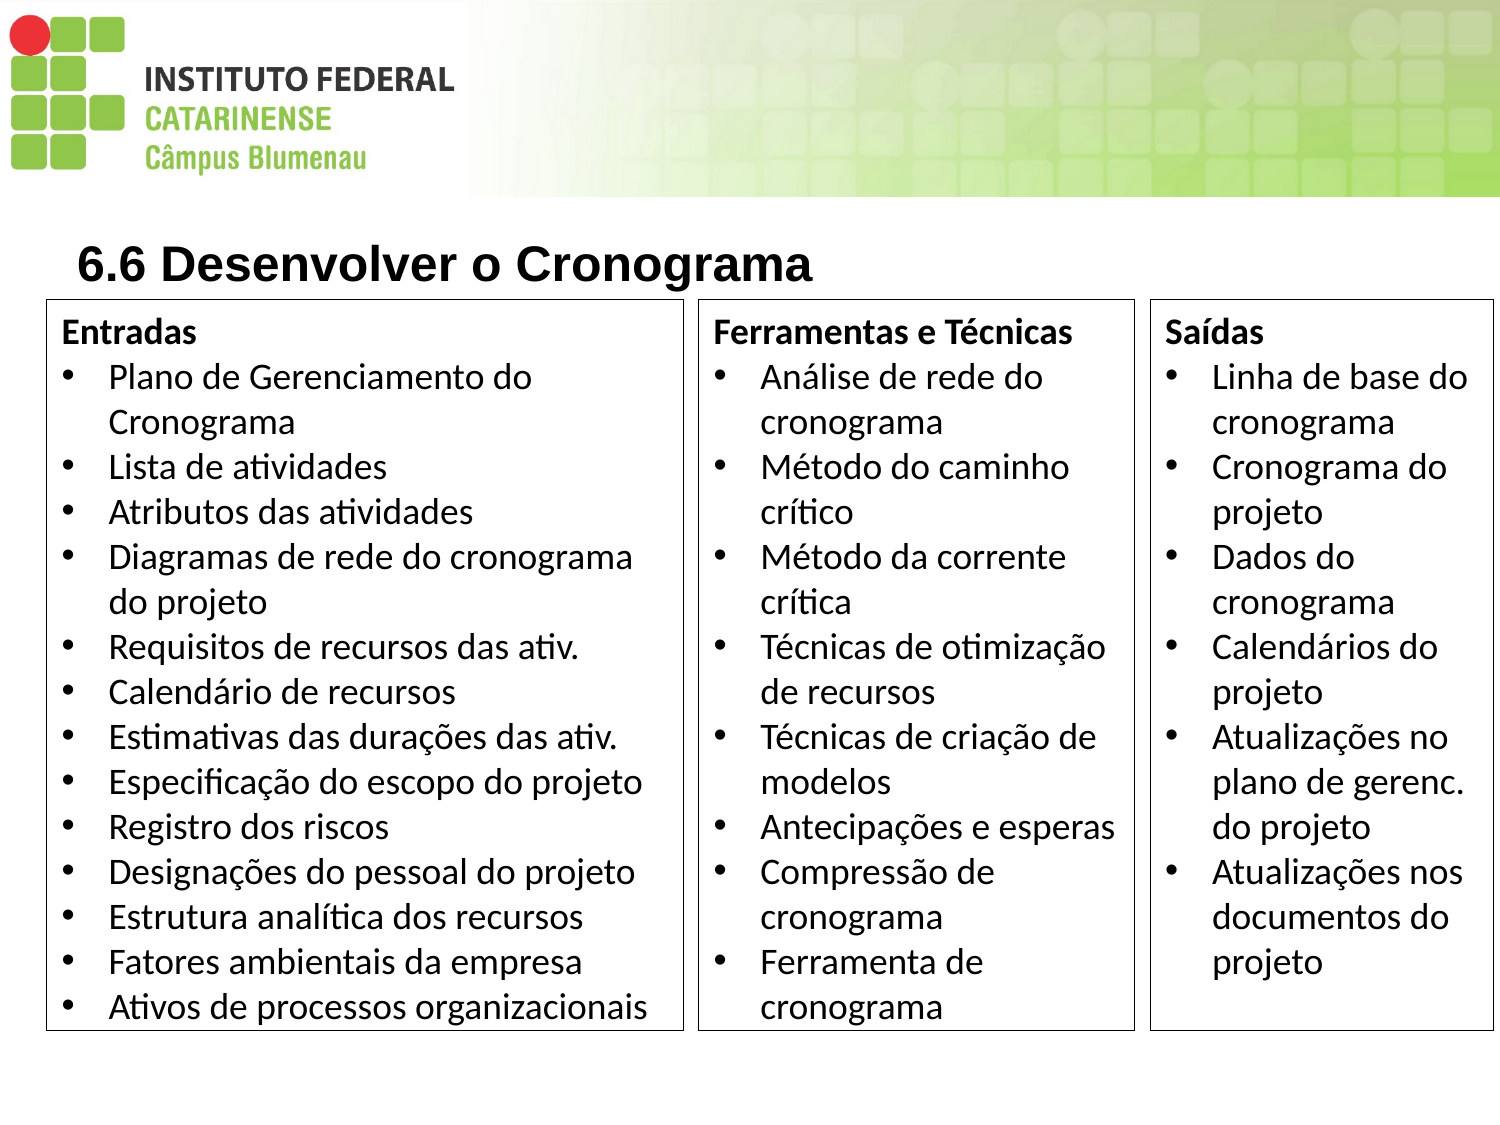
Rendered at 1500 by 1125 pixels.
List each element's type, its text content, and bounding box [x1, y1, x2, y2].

text_box 6.6 Desenvolver o Cronograma [62, 224, 699, 300]
picture [0, 0, 1500, 197]
text_box Ferramentas e Técnicas Análise de rede do cronograma Método do caminho crítico Método da corrente crítica Técnicas de otimização de recursos Técnicas de criação de modelos Antecipações e esperas Compressão de cronograma Ferramenta de cronograma [698, 299, 1135, 1031]
text_box Saídas Linha de base do cronograma Cronograma do projeto Dados do cronograma Calendários do projeto Atualizações no plano de gerenc. do projeto Atualizações nos documentos do projeto [1150, 299, 1494, 1031]
text_box Entradas Plano de Gerenciamento do Cronograma Lista de atividades Atributos das atividades Diagramas de rede do cronograma do projeto Requisitos de recursos das ativ. Calendário de recursos Estimativas das durações das ativ. Especificação do escopo do projeto Registro dos riscos Designações do pessoal do projeto Estrutura analítica dos recursos Fatores ambientais da empresa Ativos de processos organizacionais [46, 299, 684, 1031]
